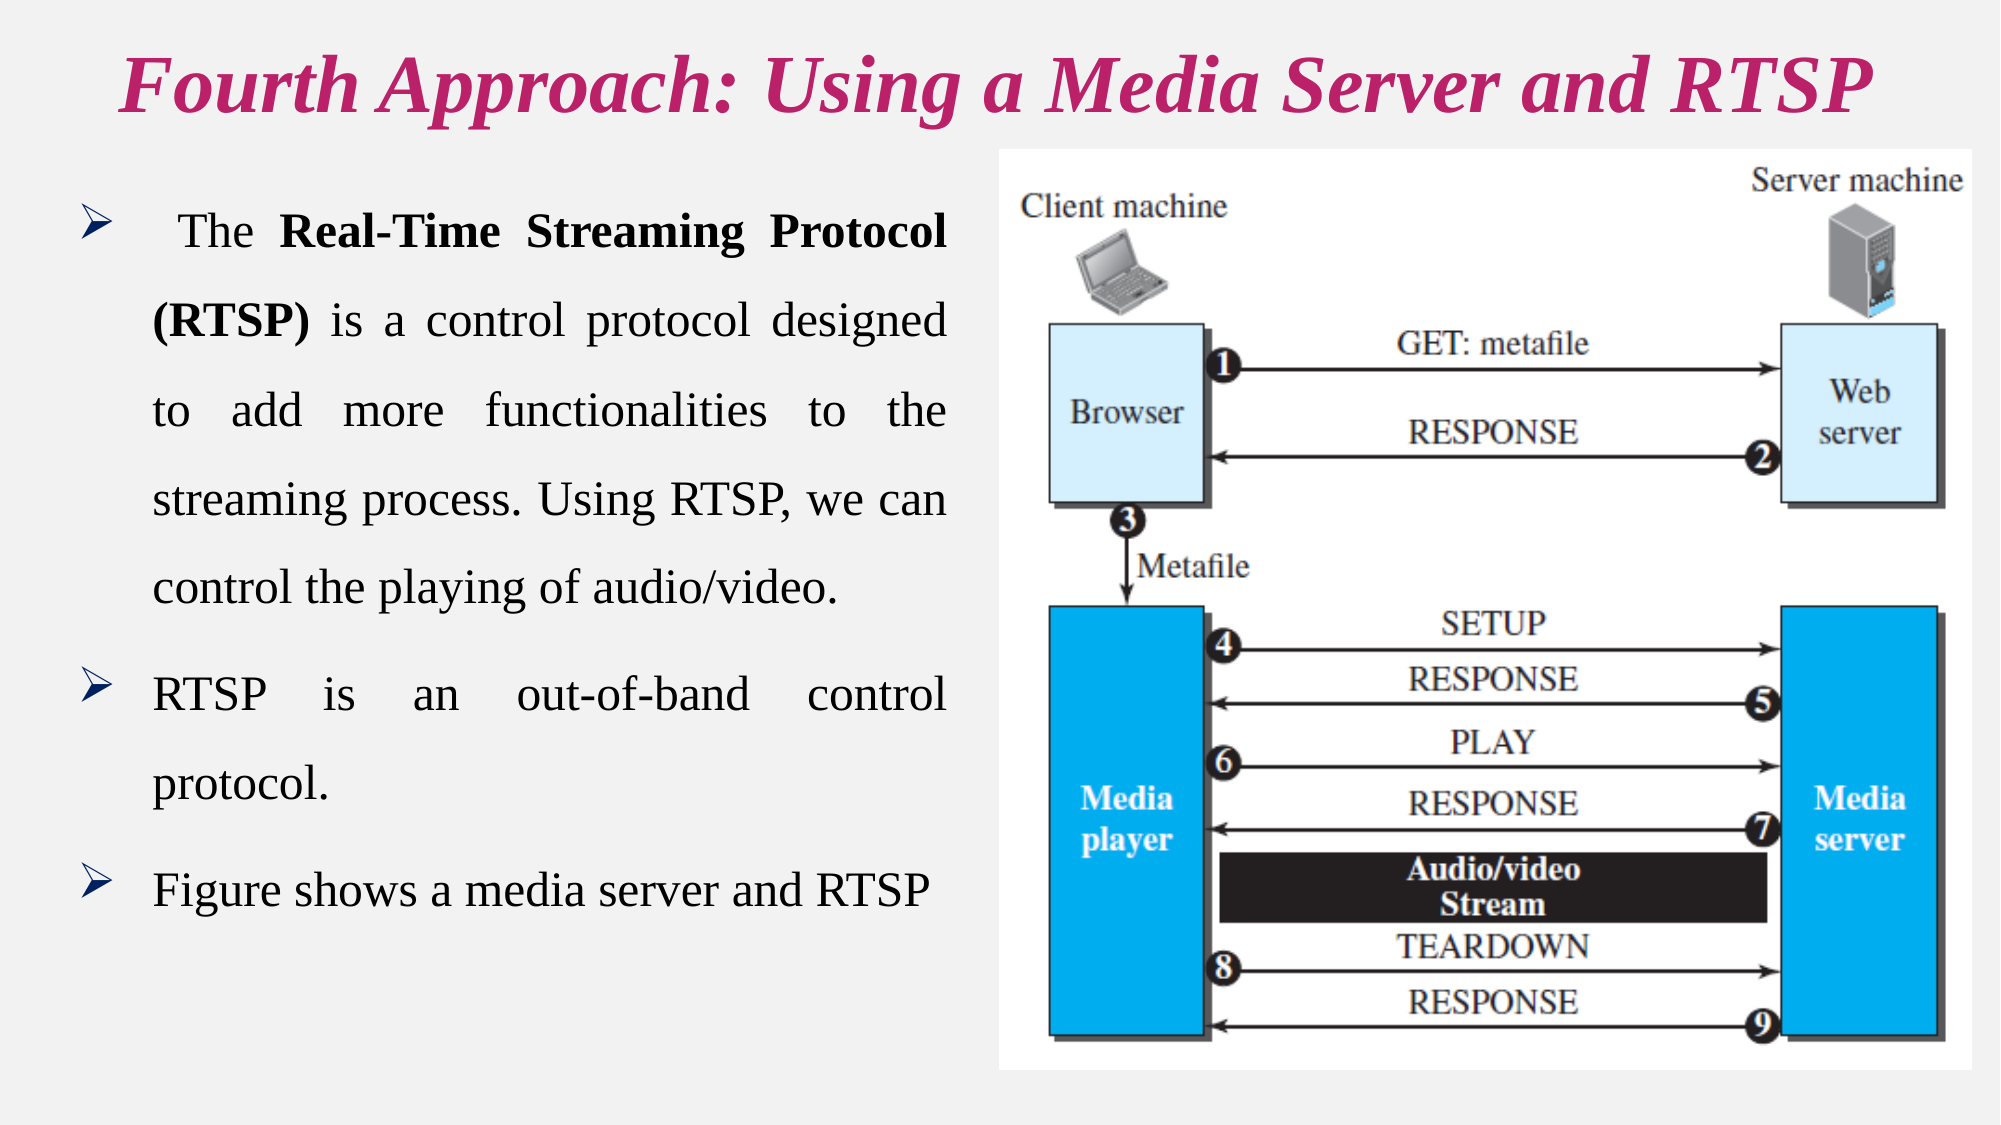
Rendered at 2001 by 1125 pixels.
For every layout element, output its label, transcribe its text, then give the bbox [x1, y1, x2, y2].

list The Real-Time Streaming Protocol (RTSP) is a control protocol designed to add more functionalities to the streaming process. Using RTSP, we can control the playing of audio/video. RTSP is an out-of-band control protocol. Figure shows a media server and RTSP [62, 161, 963, 1014]
title Fourth Approach: Using a Media Server and RTSP [103, 22, 1924, 150]
picture [999, 149, 1972, 1070]
